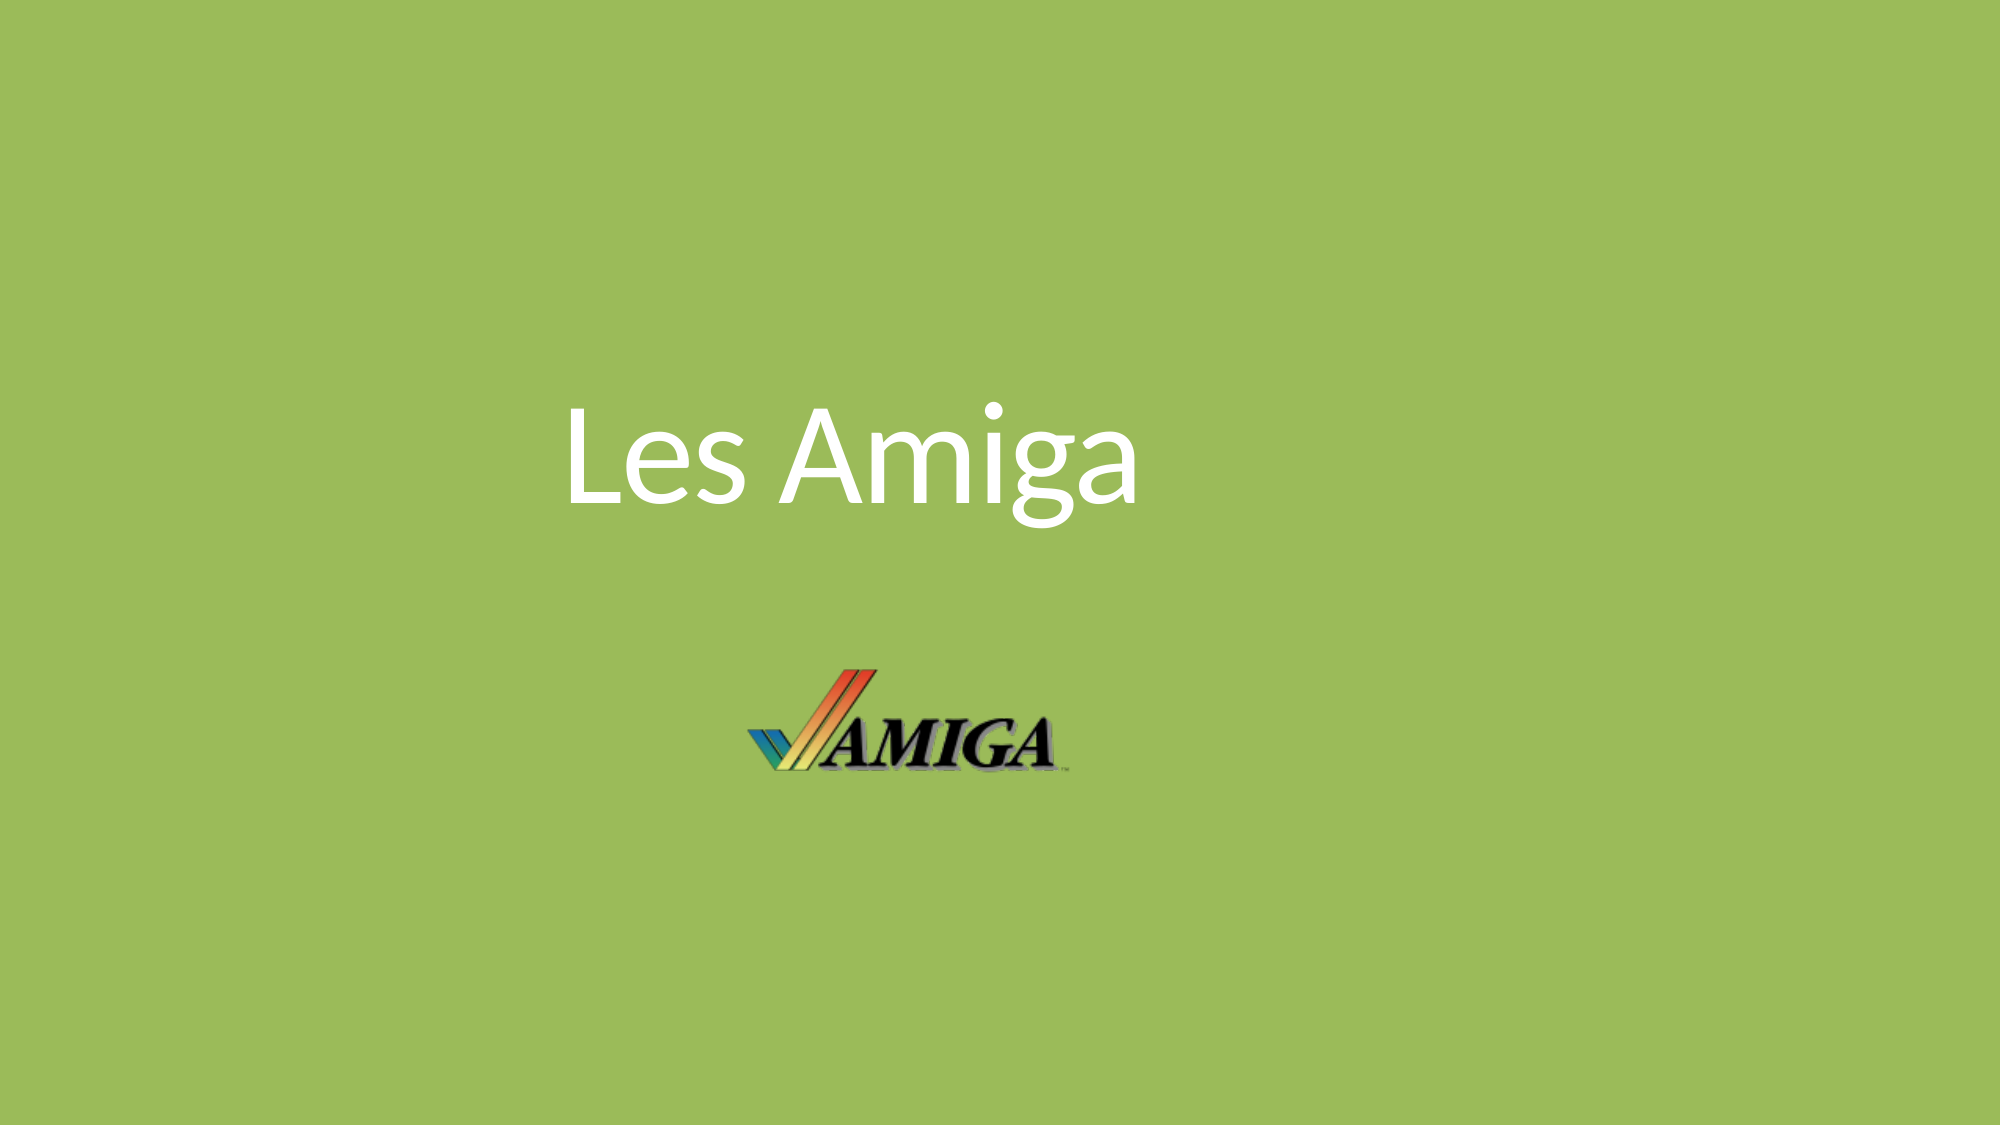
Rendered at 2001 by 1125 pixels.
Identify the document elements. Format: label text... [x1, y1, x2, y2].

picture [737, 662, 1082, 788]
title Les Amiga [44, 341, 1662, 551]
